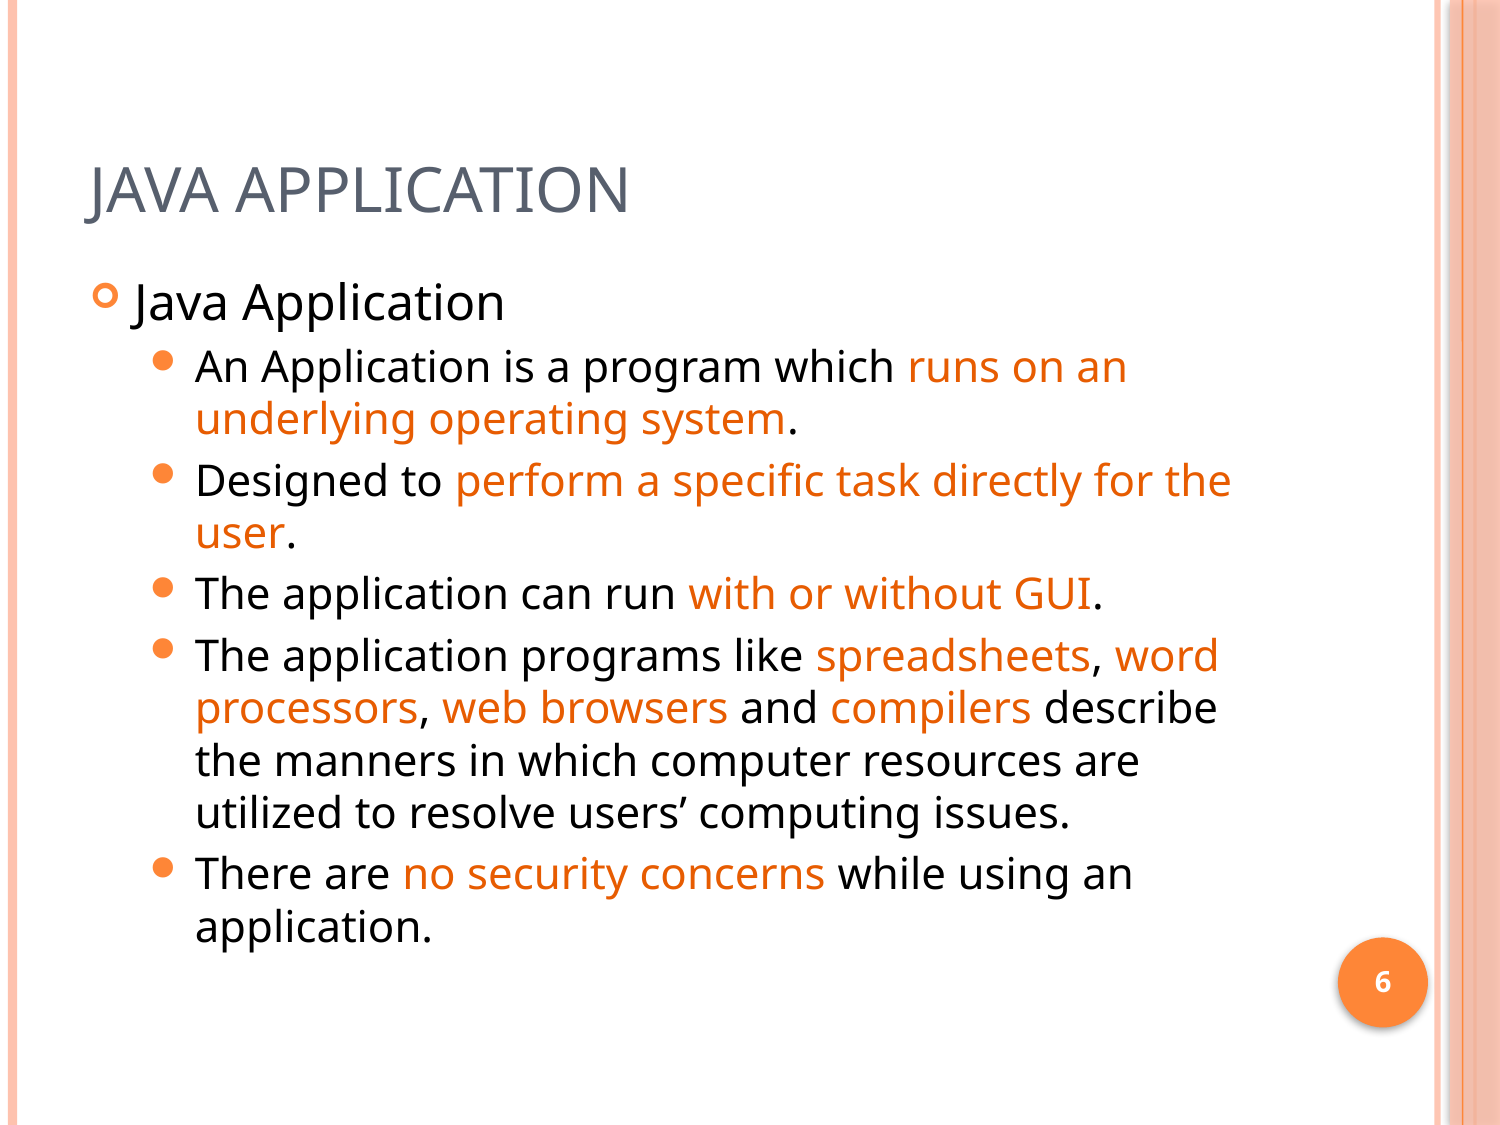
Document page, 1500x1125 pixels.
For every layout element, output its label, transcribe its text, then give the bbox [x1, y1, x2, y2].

list Java Application An Application is a program which runs on an underlying operating system. Designed to perform a specific task directly for the user. The application can run with or without GUI. The application programs like spreadsheets, word processors, web browsers and compilers describe the manners in which computer resources are utilized to resolve users’ computing issues. There are no security concerns while using an application. [75, 262, 1300, 1062]
slide_number 6 [1333, 940, 1434, 1027]
title Java application [75, 45, 1300, 233]
